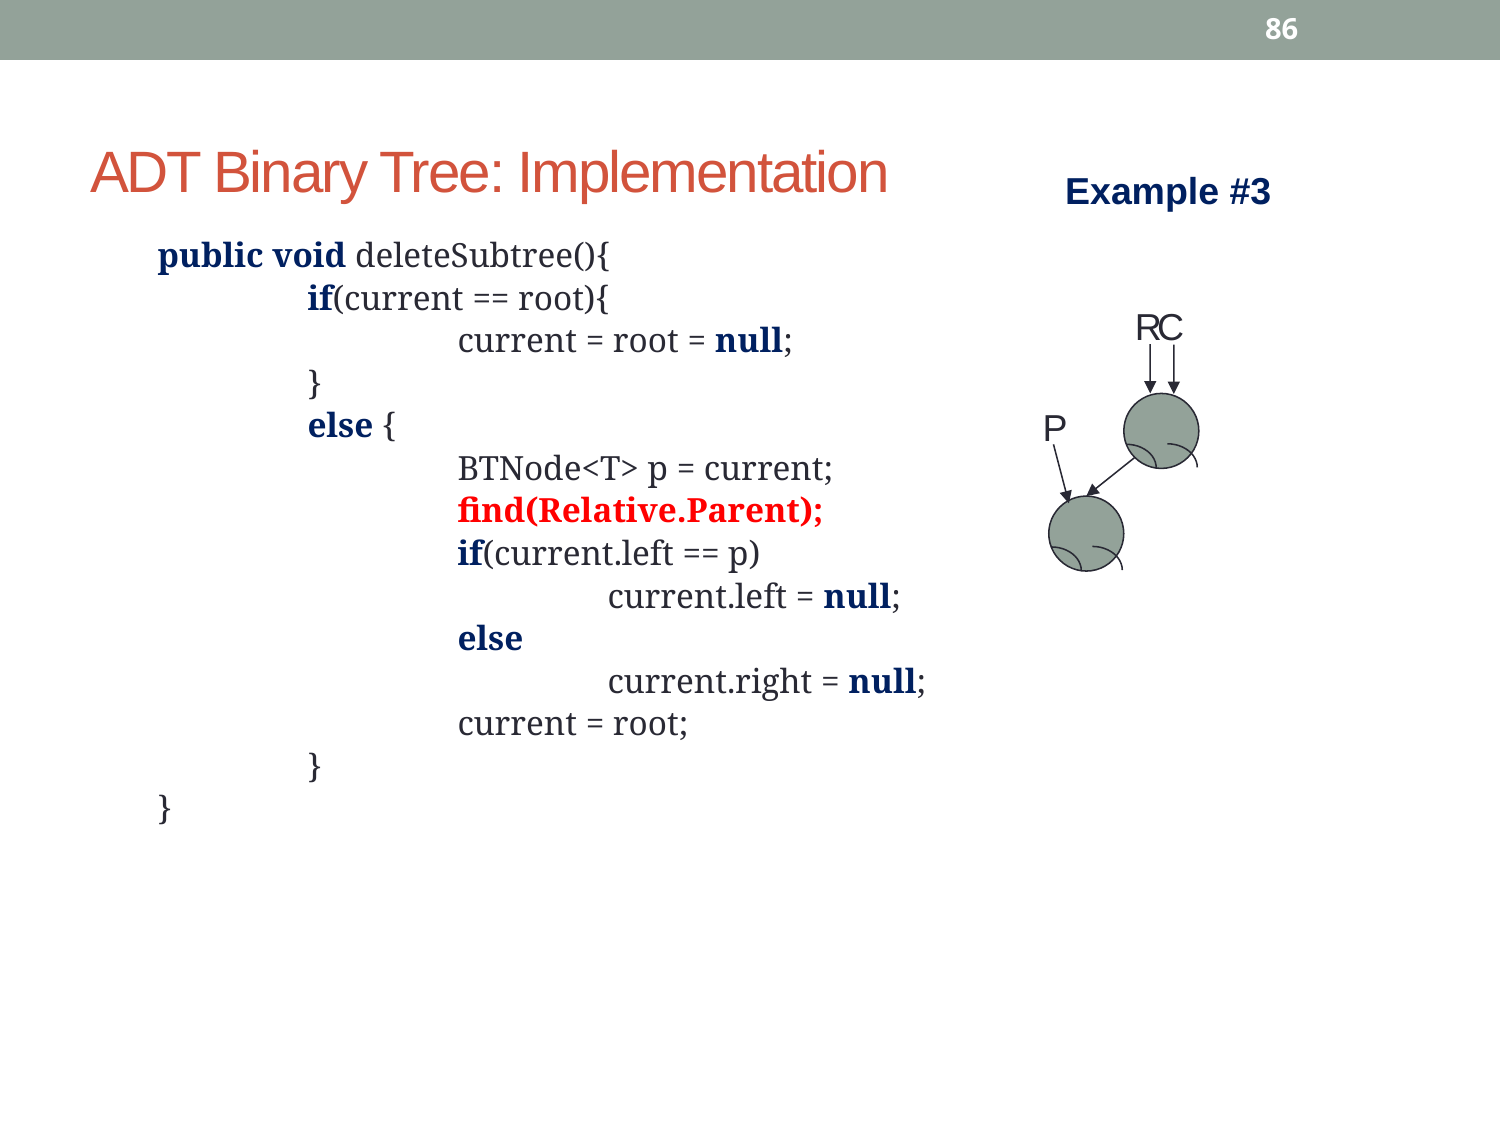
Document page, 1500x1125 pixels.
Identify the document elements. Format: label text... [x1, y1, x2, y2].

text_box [1085, 457, 1136, 497]
list public void deleteSubtree(){ if(current == root){ current = root = null; } else { BTNode<T> p = current; find(Relative.Parent); if(current.left == p) current.left = null; else current.right = null; current = root; } } [112, 250, 1375, 957]
text_box R [1119, 295, 1142, 356]
title ADT Binary Tree: Implementation [75, 87, 1425, 250]
slide_number 86 [1250, 3, 1425, 57]
text_box C [1142, 295, 1199, 356]
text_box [1021, 495, 1125, 595]
text_box [1144, 356, 1157, 390]
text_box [1096, 393, 1200, 492]
text_box P [1027, 397, 1083, 457]
text_box [1167, 344, 1181, 390]
text_box Example #3 [1050, 159, 1286, 219]
